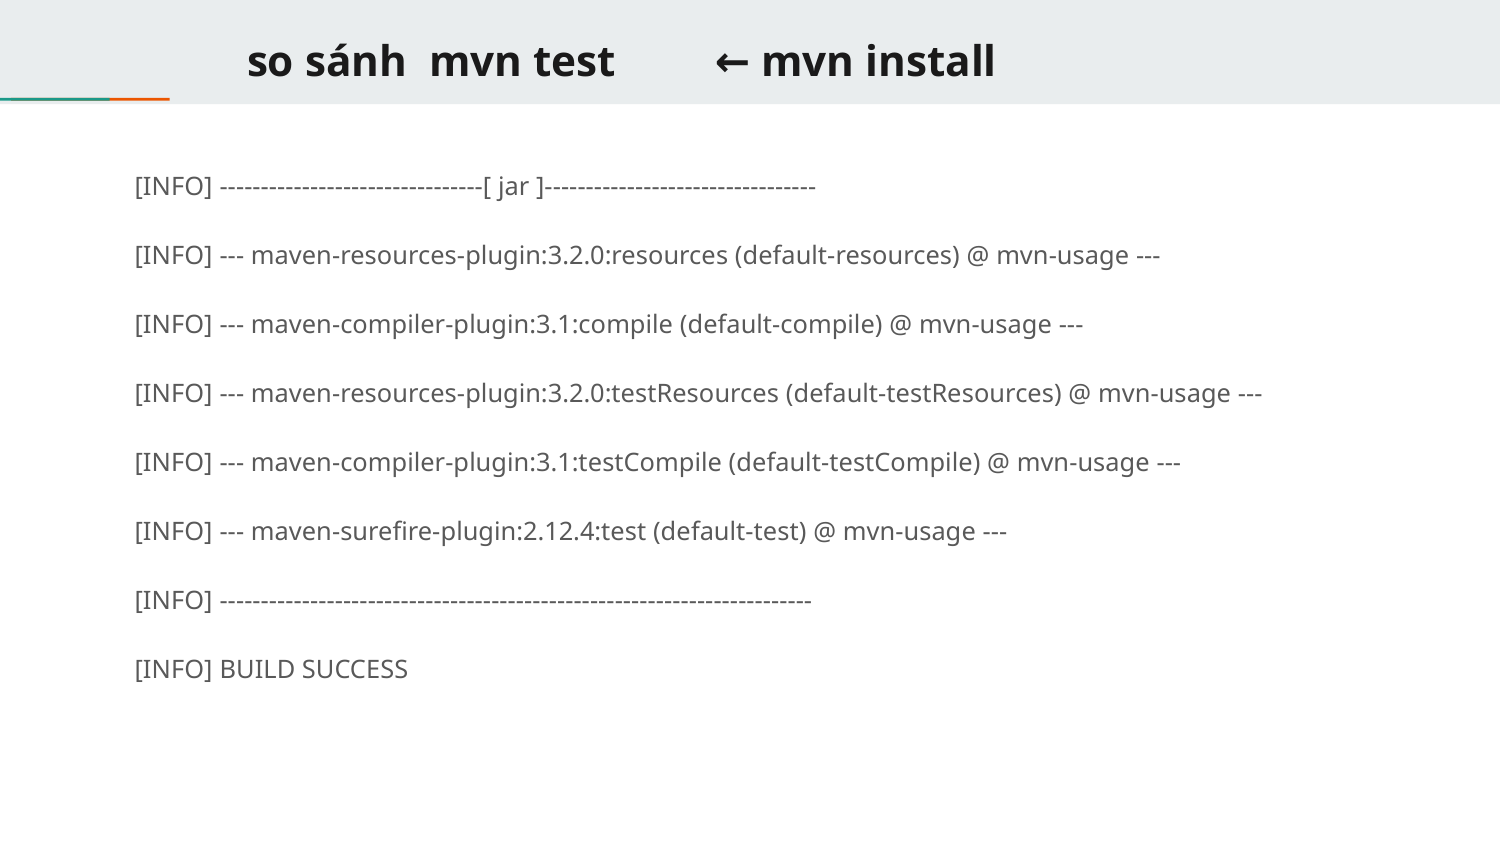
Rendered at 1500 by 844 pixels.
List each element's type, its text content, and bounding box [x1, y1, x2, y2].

title so sánh mvn test ← mvn install [232, 16, 1494, 105]
list [INFO] --------------------------------[ jar ]--------------------------------- [INFO] --- maven-resources-plugin:3.2.0:resources (default-resources) @ mvn-usage --- [INFO] --- maven-compiler-plugin:3.1:compile (default-compile) @ mvn-usage --- [INFO] --- maven-resources-plugin:3.2.0:testResources (default-testResources) @ mvn-usage --- [INFO] --- maven-compiler-plugin:3.1:testCompile (default-testCompile) @ mvn-usage --- [INFO] --- maven-surefire-plugin:2.12.4:test (default-test) @ mvn-usage --- [INFO] ------------------------------------------------------------------------ [INFO] BUILD SUCCESS [119, 135, 1381, 712]
